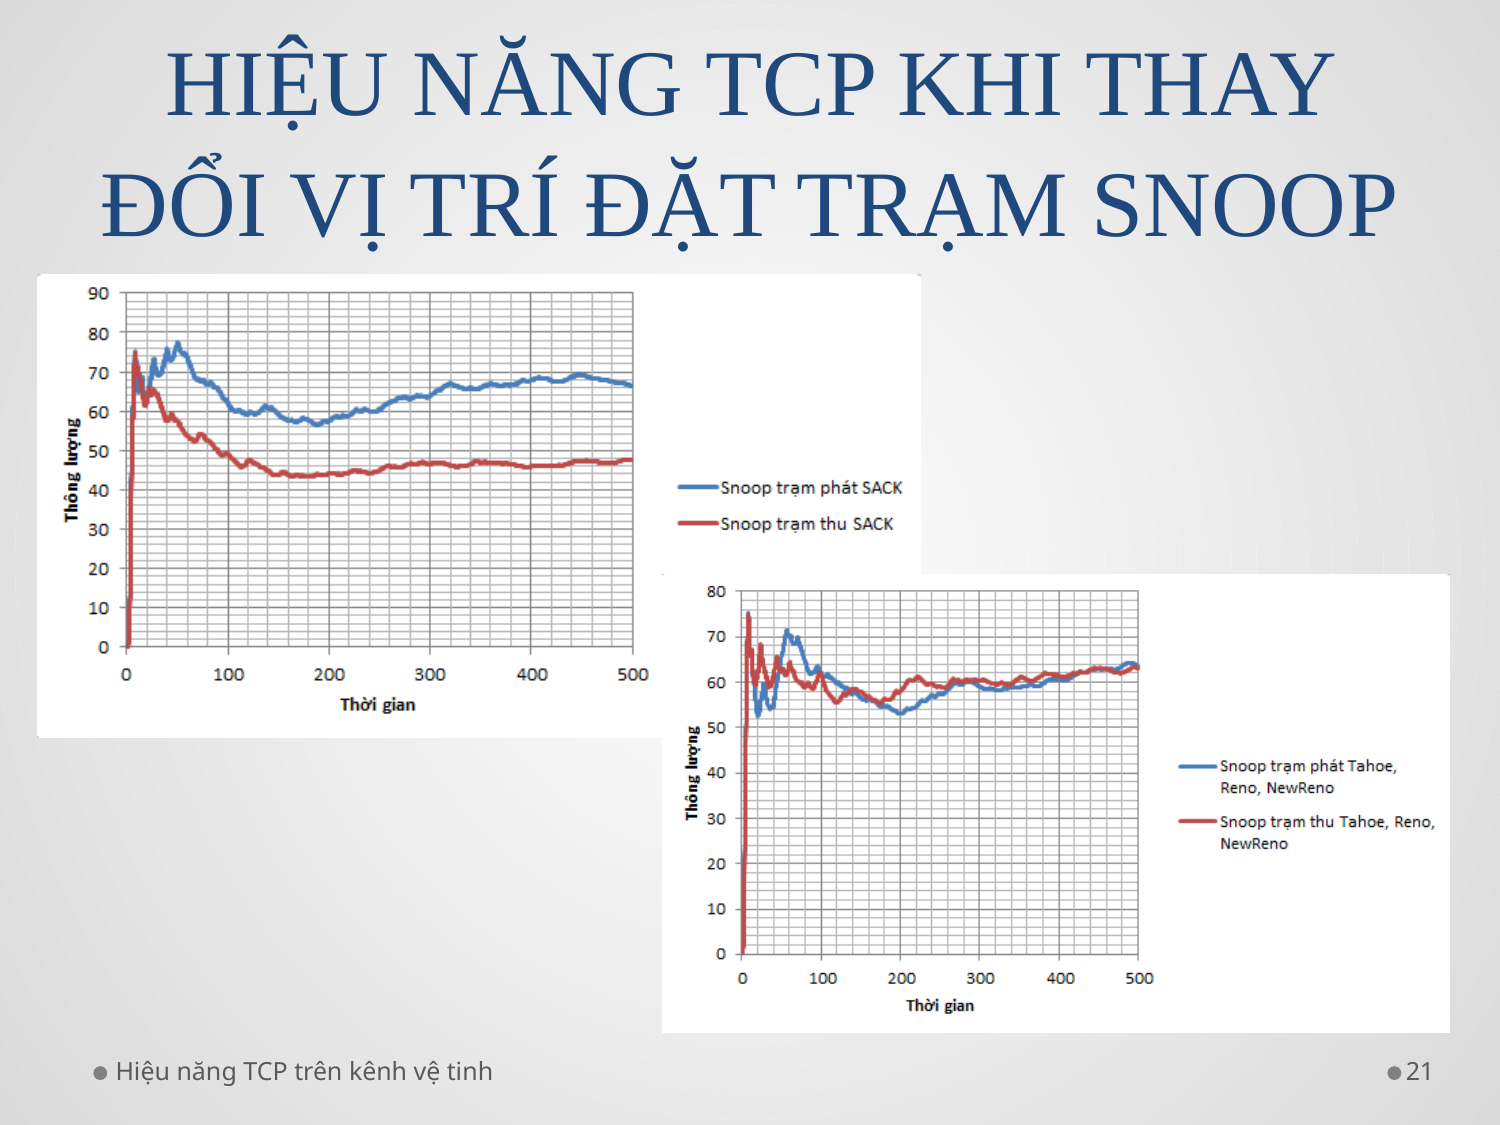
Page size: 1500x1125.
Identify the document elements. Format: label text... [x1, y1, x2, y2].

slide_number 21 [1401, 1042, 1494, 1103]
footer Hiệu năng TCP trên kênh vệ tinh [108, 1042, 576, 1103]
title HIỆU NĂNG TCP KHI THAY ĐỔI VỊ TRÍ ĐẶT TRẠM SNOOP [75, 0, 1425, 263]
picture [37, 274, 1451, 1033]
